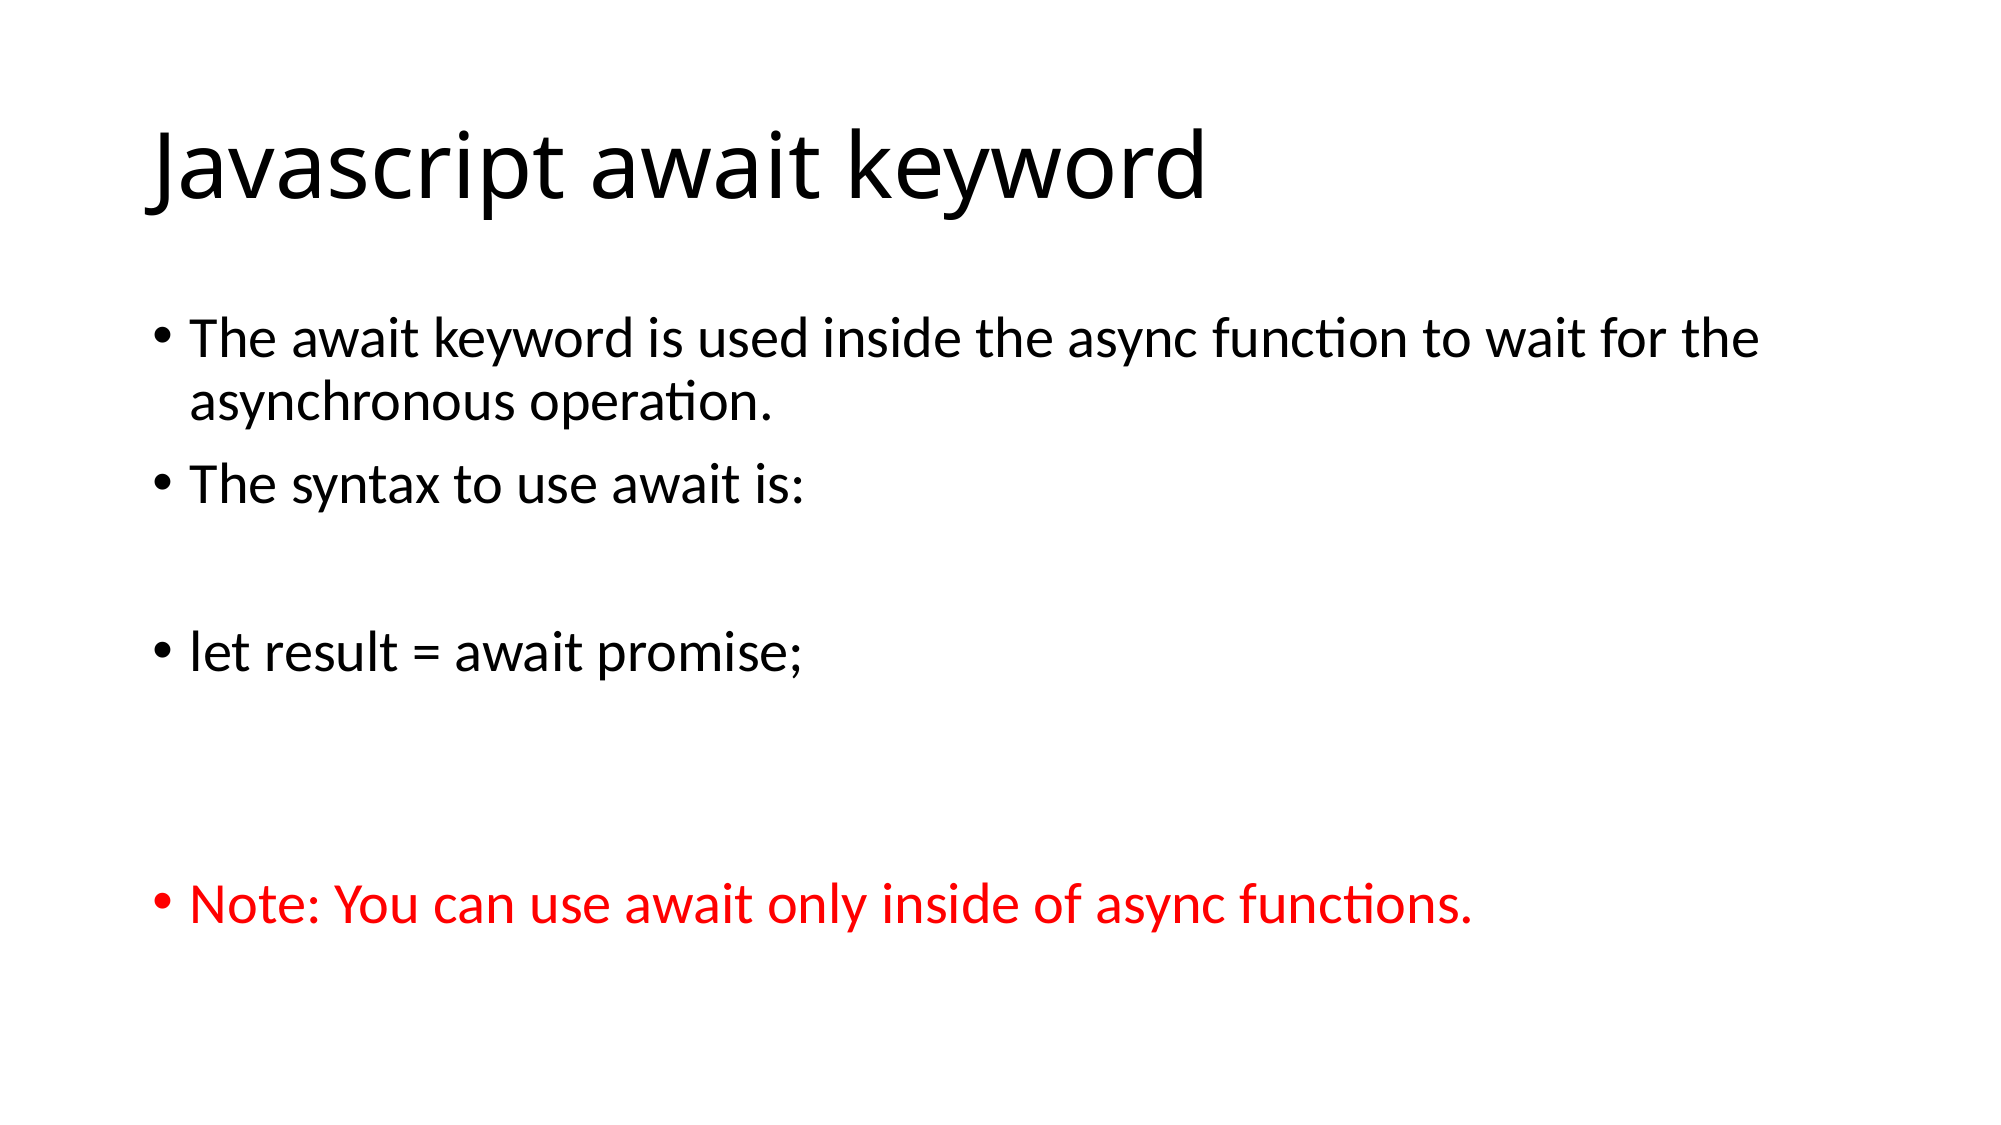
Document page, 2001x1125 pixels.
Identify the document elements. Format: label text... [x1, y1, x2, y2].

title Javascript await keyword [137, 59, 1863, 278]
list The await keyword is used inside the async function to wait for the asynchronous operation. The syntax to use await is: let result = await promise; Note: You can use await only inside of async functions. [137, 299, 1863, 1014]
